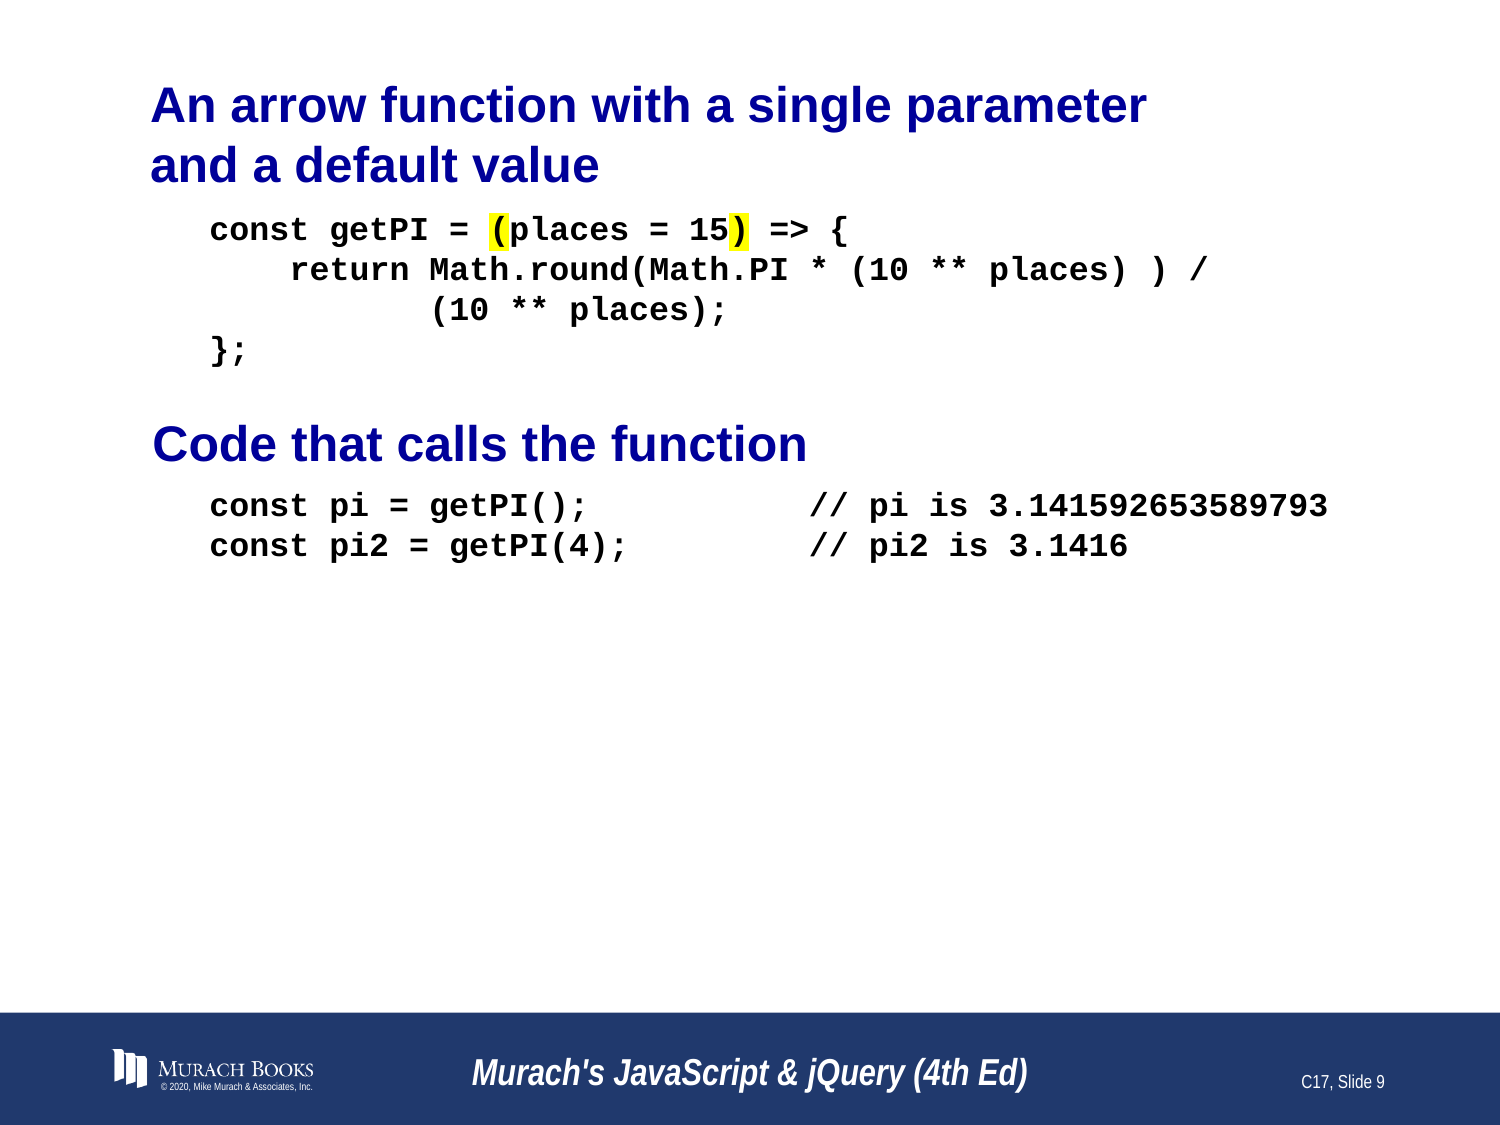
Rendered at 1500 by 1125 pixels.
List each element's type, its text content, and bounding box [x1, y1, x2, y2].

slide_number Murach's JavaScript & jQuery (4th Ed) [463, 1025, 1050, 1100]
title An arrow function with a single parameter and a default value [150, 72, 1350, 194]
footer © 2020, Mike Murach & Associates, Inc. [12, 1025, 463, 1100]
list const getPI = (places = 15) => { return Math.round(Math.PI * (10 ** places) ) / (10 ** places); }; Code that calls the function const pi = getPI(); // pi is 3.141592653589793 const pi2 = getPI(4); // pi2 is 3.1416 [137, 200, 1350, 1000]
slide_number C17, Slide 9 [1087, 1025, 1400, 1100]
